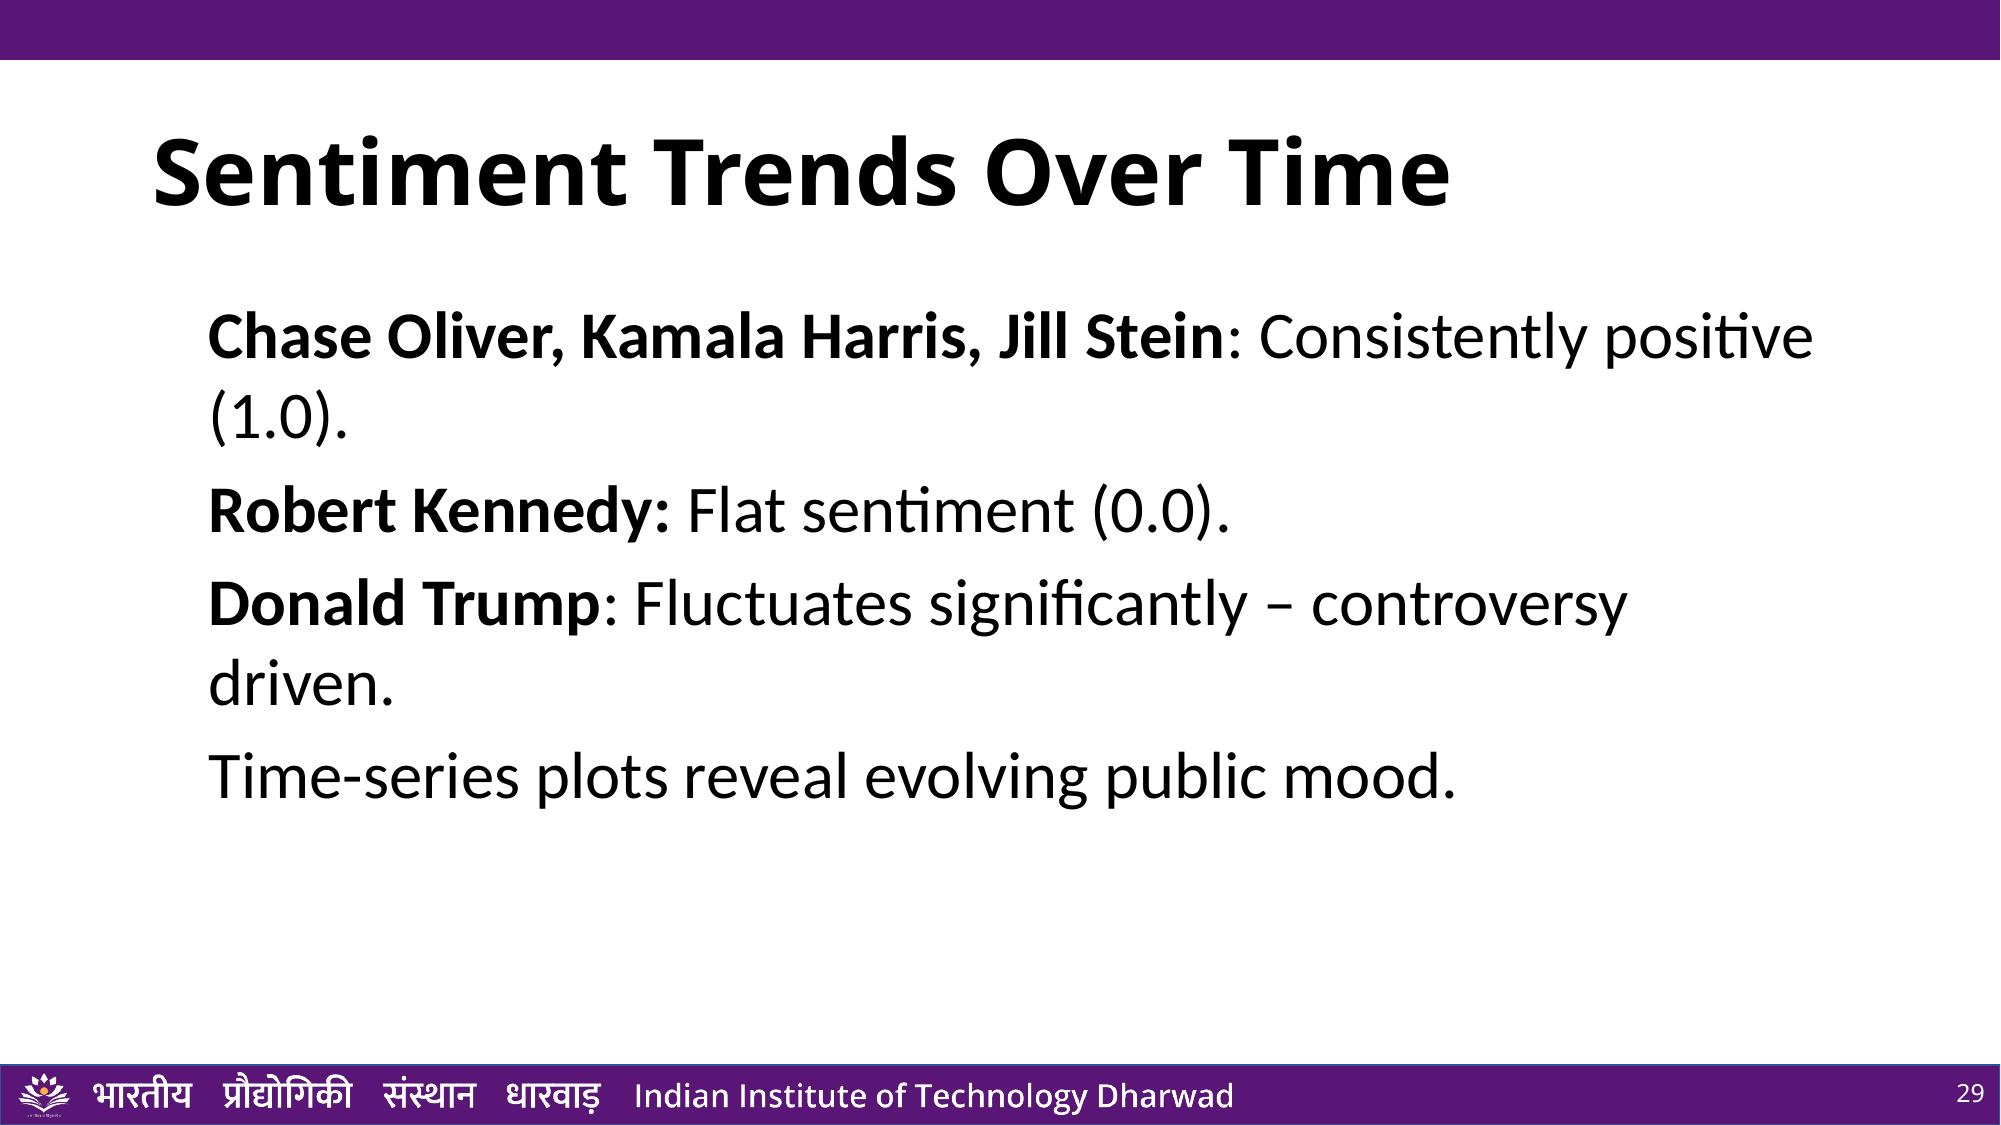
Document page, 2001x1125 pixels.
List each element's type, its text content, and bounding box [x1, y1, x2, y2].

title Sentiment Trends Over Time [137, 59, 1863, 278]
list Chase Oliver, Kamala Harris, Jill Stein: Consistently positive (1.0). Robert Kennedy: Flat sentiment (0.0). Donald Trump: Fluctuates significantly – controversy driven. Time-series plots reveal evolving public mood. [137, 284, 1832, 999]
picture [18, 1072, 1232, 1118]
